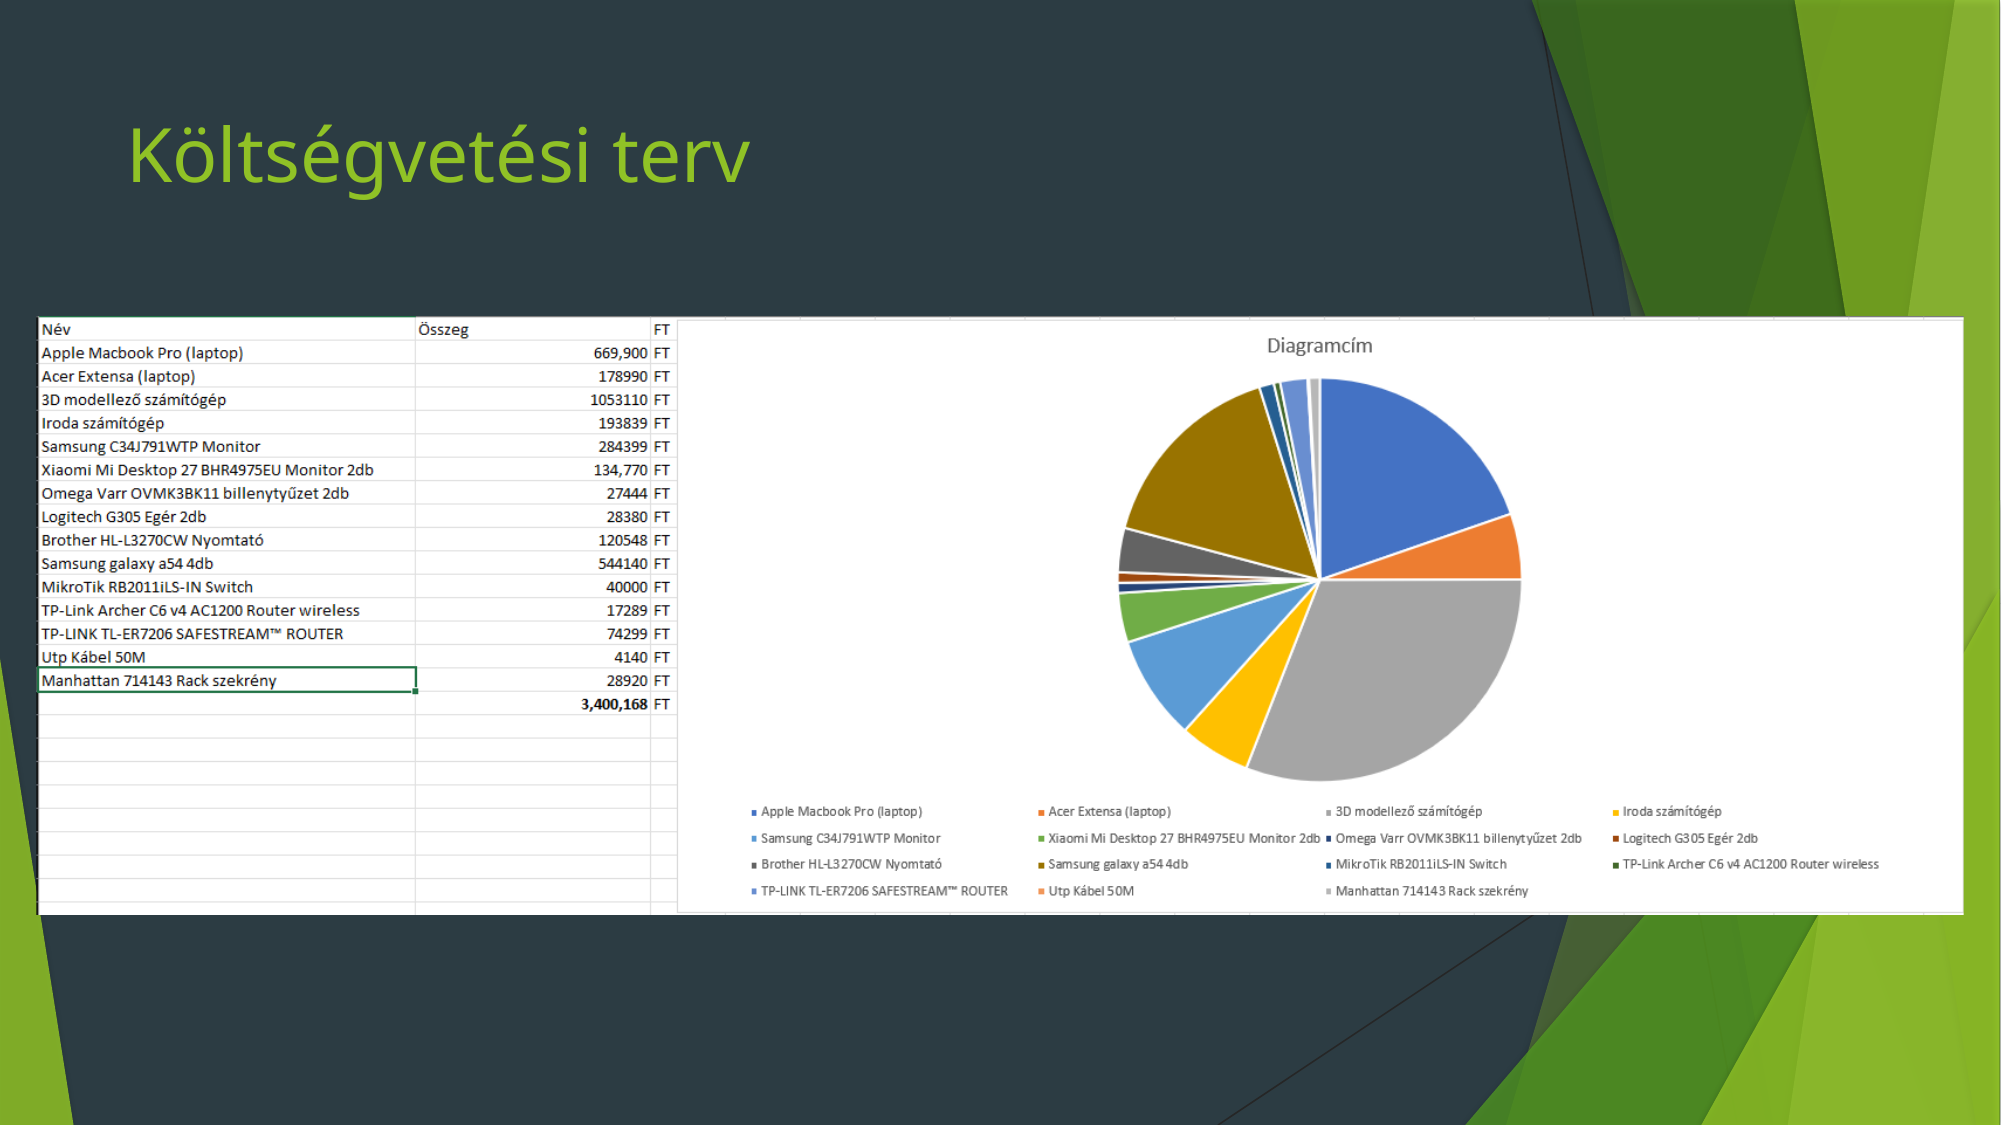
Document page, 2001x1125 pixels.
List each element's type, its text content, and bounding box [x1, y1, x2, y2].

title Költségvetési terv [111, 99, 1522, 314]
picture [35, 316, 1965, 916]
